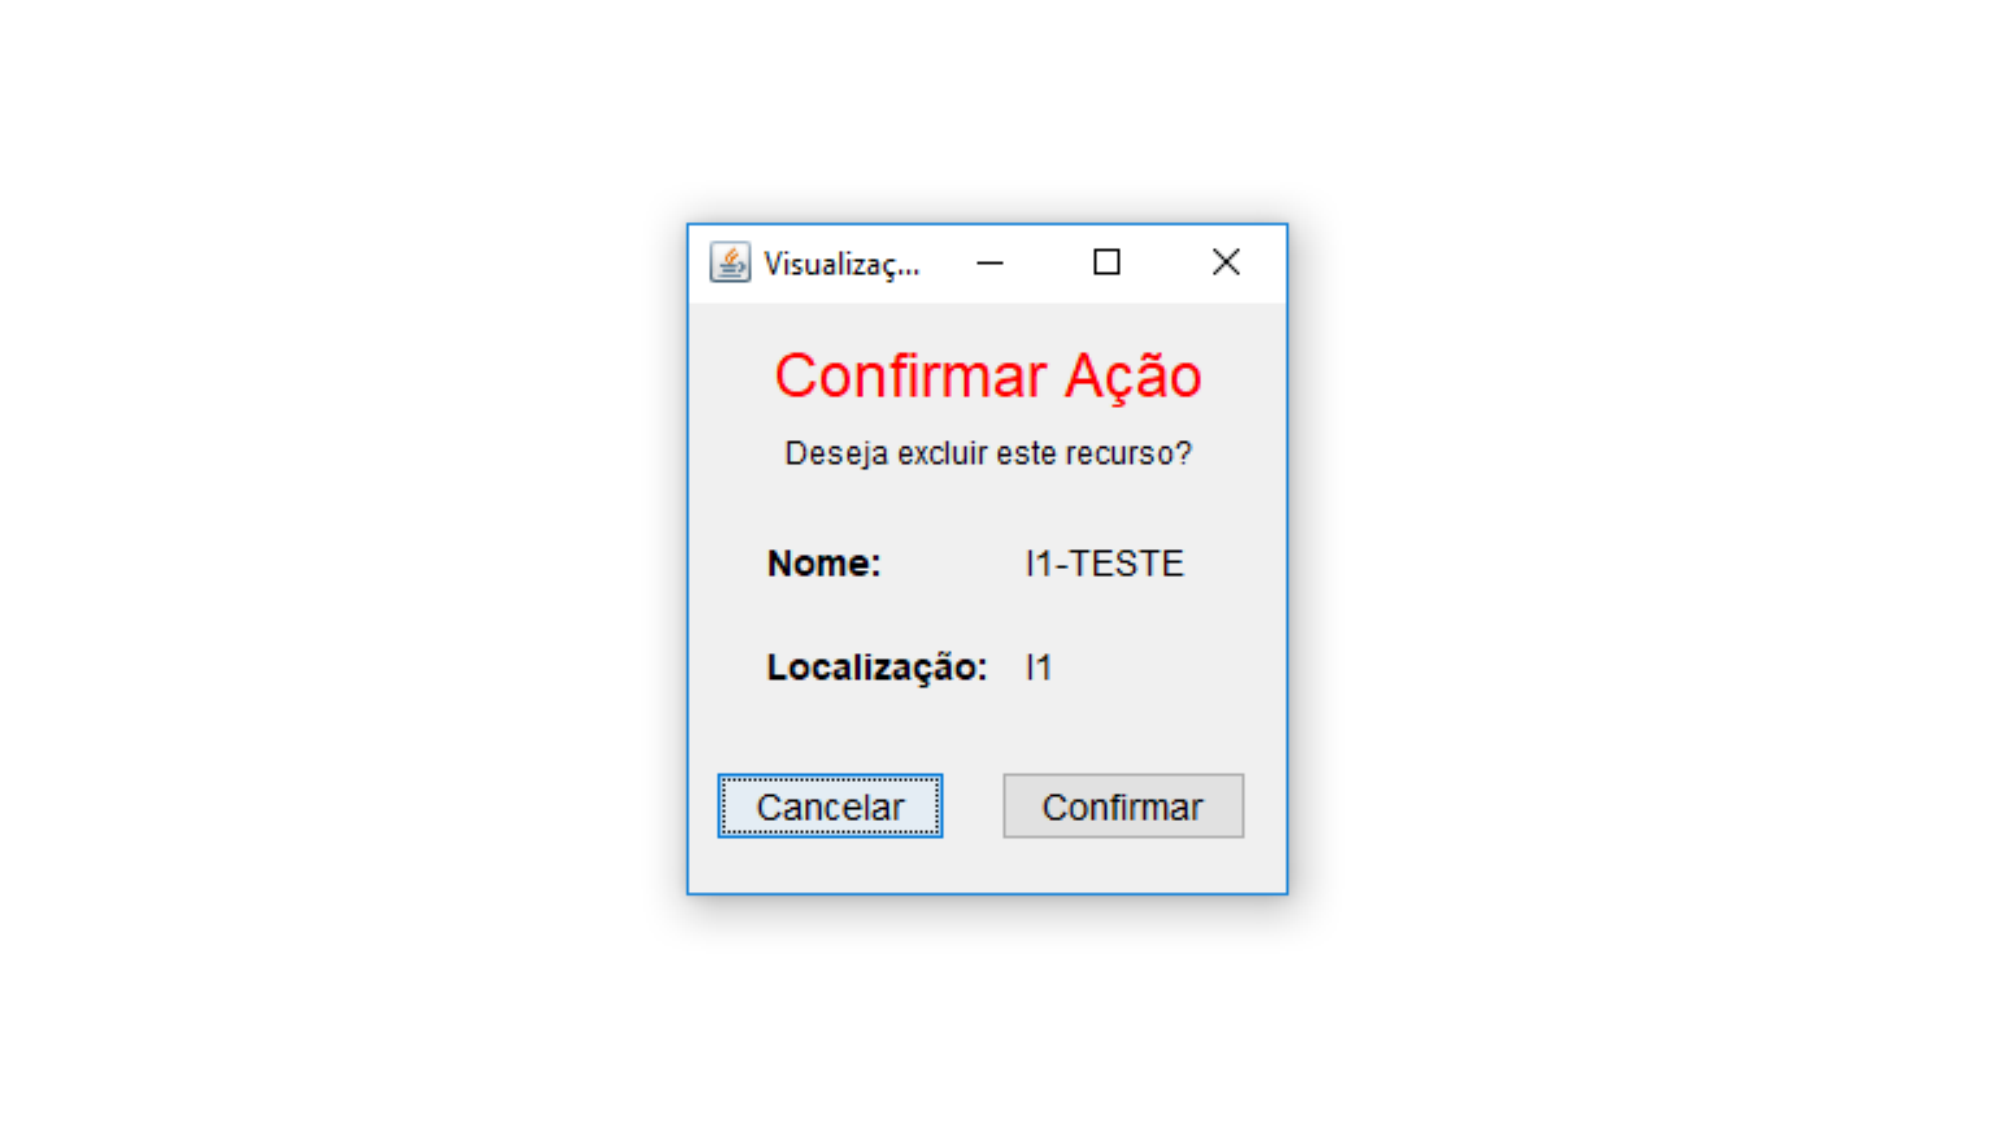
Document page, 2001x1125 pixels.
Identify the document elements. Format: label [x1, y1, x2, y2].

picture [630, 169, 1370, 956]
